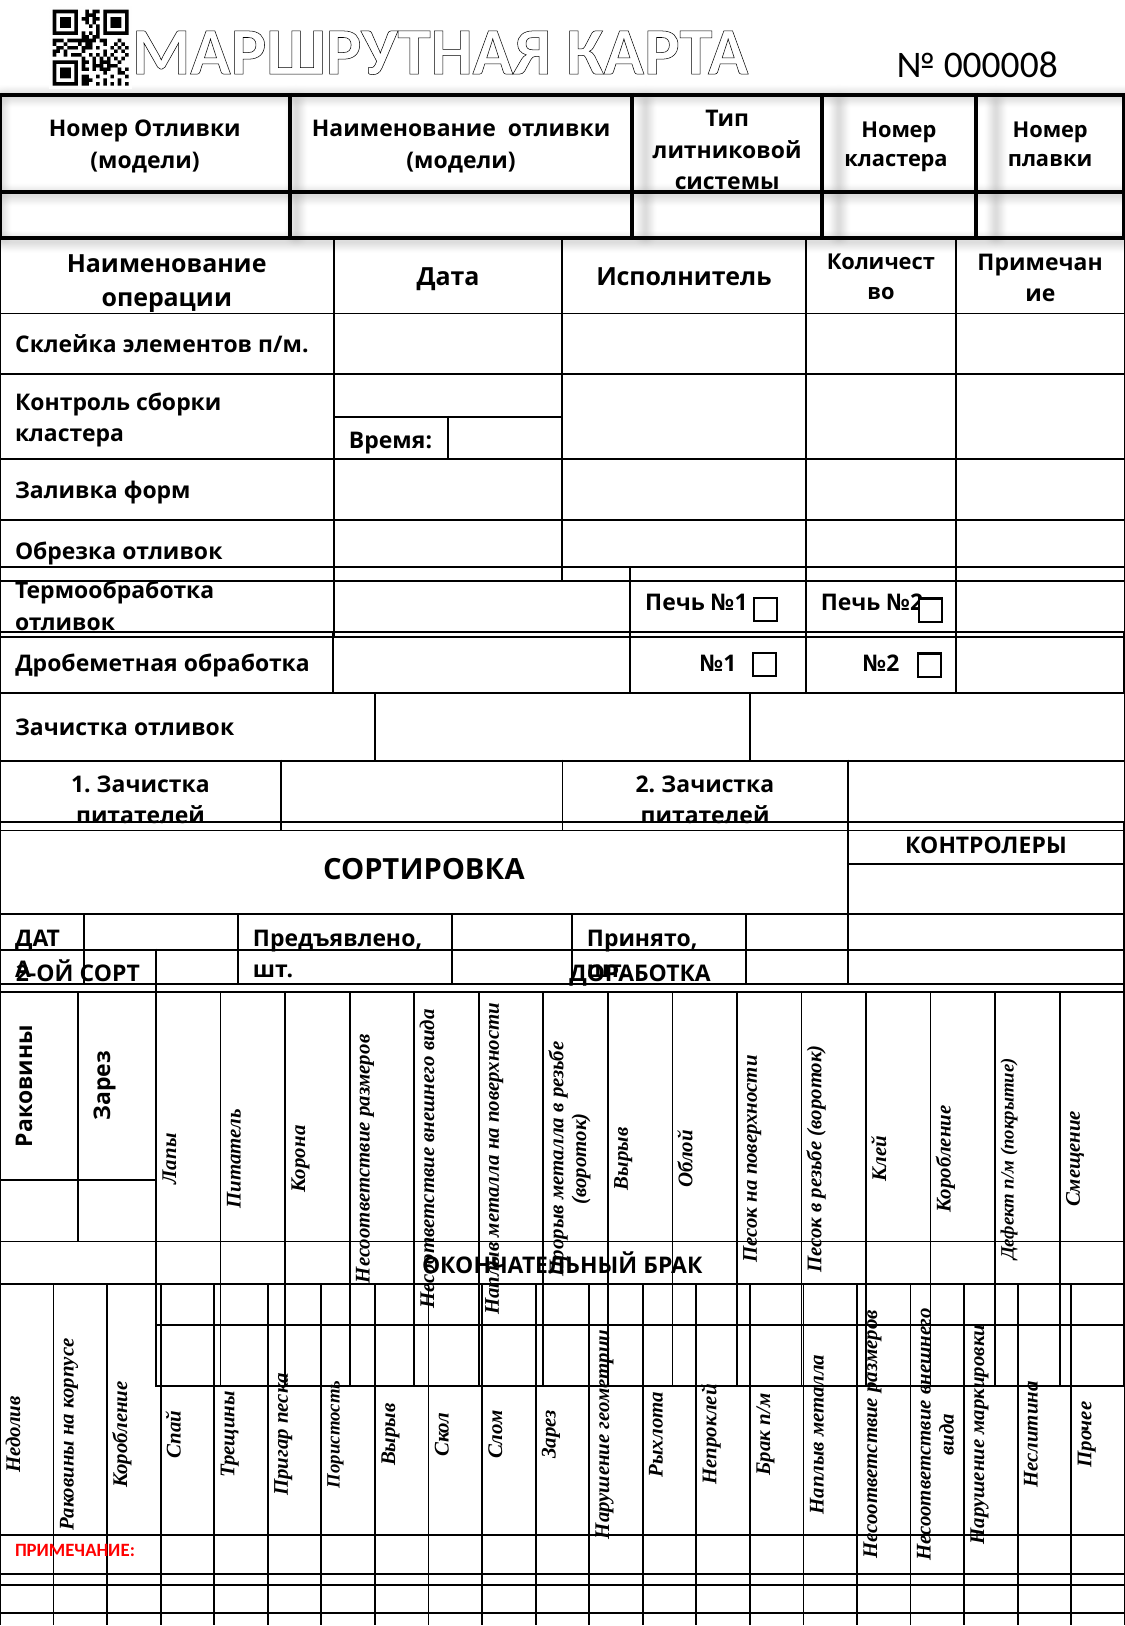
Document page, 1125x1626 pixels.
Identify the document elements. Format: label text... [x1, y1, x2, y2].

table_cell Принято, шт. [573, 915, 745, 983]
table_cell Песок в резьбе (вороток) [802, 993, 865, 1241]
table_cell [697, 1614, 749, 1625]
table_cell Нарушение маркировки [965, 1285, 1017, 1534]
table_cell Несоответствие размеров [351, 993, 413, 1241]
table_header Исполнитель [563, 239, 805, 313]
table_cell [563, 314, 805, 373]
table_cell [590, 1614, 642, 1625]
table_cell [563, 460, 805, 519]
table_cell [1019, 1614, 1070, 1625]
table_header [849, 762, 1124, 821]
table_cell Брак п/м [751, 1285, 803, 1534]
table_cell [1072, 1614, 1124, 1625]
table_cell Пригар песка [269, 1285, 320, 1534]
table_header Номер Отливки (модели) [2, 97, 288, 190]
table_header Дата [335, 239, 561, 313]
table_header Наименование отливки (модели) [292, 97, 630, 190]
table_cell [807, 460, 955, 519]
table_cell [322, 1614, 374, 1625]
table_cell [747, 915, 847, 983]
picture [49, 6, 132, 89]
table_cell Коробление [931, 993, 994, 1241]
table_cell Несоответствие размеров [858, 1285, 910, 1534]
table_cell [483, 1614, 535, 1625]
table_cell Зарез [537, 1285, 588, 1534]
table_cell [85, 915, 237, 983]
table_cell [957, 460, 1124, 519]
table_cell Заливка форм [1, 460, 333, 519]
table_header Примечание [957, 239, 1124, 313]
table_cell Неслитина [1019, 1285, 1070, 1534]
table_cell Склейка элементов п/м. [1, 314, 333, 373]
table_cell [957, 375, 1124, 458]
table_header КОНТРОЛЕРЫ [849, 823, 1123, 863]
table_cell Клей [867, 993, 930, 1241]
table_cell [108, 1614, 160, 1625]
table_cell [849, 915, 1123, 983]
table_cell [804, 1614, 856, 1625]
table_header 2-ОЙ СОРТ [1, 985, 155, 991]
table_cell Лапы [157, 993, 220, 1241]
table_header Печь №1 [631, 568, 805, 631]
table_cell [1, 1181, 77, 1241]
table_cell Обрезка отливок [1, 521, 333, 566]
table_cell [563, 375, 805, 458]
table_cell Зарез [79, 993, 155, 1179]
table_cell [858, 1614, 910, 1625]
table_header ПРИМЕЧАНИЕ: [1, 1536, 1124, 1573]
table_cell Нарушение геометрии [590, 1285, 642, 1534]
table_cell Пористость [322, 1285, 374, 1534]
table_cell [824, 194, 974, 236]
table_cell Прорыв металла в резьбе (вороток) [544, 993, 607, 1241]
table_cell [449, 418, 561, 458]
table_cell Песок на поверхности [738, 993, 801, 1241]
table_header [334, 633, 629, 692]
table_cell Облой [673, 993, 736, 1241]
table_header ОКОНЧАТЕЛЬНЫЙ БРАК [1, 1242, 1124, 1283]
table_cell [335, 375, 561, 416]
table_cell Предъявлено, шт. [239, 915, 451, 983]
table_cell [335, 521, 561, 566]
table_cell [537, 1614, 588, 1625]
table_header №1 [631, 633, 805, 692]
text_box № 000008 [881, 32, 1073, 93]
table_cell [978, 194, 1122, 236]
table_cell Дефект п/м (покрытие) [996, 993, 1059, 1241]
table_cell Спай [162, 1285, 213, 1534]
table_cell Непроклей [697, 1285, 749, 1534]
table_cell ДАТА [1, 915, 83, 983]
table_cell [634, 194, 820, 236]
table_cell [751, 1614, 803, 1625]
table_cell [215, 1614, 267, 1625]
table_header Номер кластера [824, 97, 974, 190]
table_cell [965, 1614, 1017, 1625]
table_header СОРТИРОВКА [1, 823, 847, 913]
table_cell Коробление [108, 1285, 160, 1534]
table_header Дробеметная обработка [1, 633, 332, 692]
table_cell [269, 1614, 320, 1625]
table_cell [162, 1614, 213, 1625]
table_cell Контроль сборки кластера [1, 375, 333, 458]
table_header [376, 694, 749, 760]
table_cell Наплыв металла [804, 1285, 856, 1534]
table_cell Рыхлота [644, 1285, 695, 1534]
table_cell Питатель [221, 993, 284, 1241]
table_cell [429, 1614, 481, 1625]
table_cell Несоответствие внешнего вида [911, 1285, 963, 1534]
table_cell [335, 314, 561, 373]
table_cell Раковины [1, 993, 77, 1179]
table_cell [957, 521, 1124, 566]
table_cell Раковины на корпусе [54, 1285, 106, 1534]
table_header [282, 762, 562, 821]
table_cell Вырыв [376, 1285, 428, 1534]
table_header Количество [807, 239, 955, 313]
table_cell [644, 1614, 695, 1625]
table_cell Вырыв [609, 993, 672, 1241]
table_cell Трещины [215, 1285, 267, 1534]
table_cell [335, 460, 561, 519]
table_header Зачистка отливок [1, 694, 374, 760]
table_header [957, 633, 1123, 692]
table_header №2 [807, 633, 955, 692]
table_cell [376, 1614, 428, 1625]
table_cell [807, 521, 955, 566]
table_cell Несоответствие внешнего вида [415, 993, 478, 1241]
table_cell Слом [483, 1285, 535, 1534]
table_header 2. Зачистка питателей [563, 762, 847, 821]
table_header Тип литниковой системы [634, 97, 820, 190]
table_header Наименование операции [1, 239, 333, 313]
table_header Номер плавки [978, 97, 1122, 190]
table_cell Недолив [1, 1285, 53, 1534]
table_cell [292, 194, 630, 236]
table_cell [54, 1614, 106, 1625]
table_cell [79, 1181, 155, 1241]
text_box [752, 597, 943, 678]
table_cell Время: [335, 418, 447, 458]
table_cell Прочее [1072, 1285, 1124, 1534]
text_box МАРШРУТНАЯ КАРТА [116, 0, 764, 87]
table_cell [807, 375, 955, 458]
table_cell [957, 314, 1124, 373]
table_cell Скол [429, 1285, 481, 1534]
table_header [957, 568, 1124, 631]
table_cell [2, 194, 288, 236]
table_cell [453, 915, 571, 983]
table_cell [911, 1614, 963, 1625]
table_header ДОРАБОТКА [157, 985, 1123, 991]
table_header [751, 694, 1124, 760]
table_cell [1, 1575, 1124, 1612]
table_cell Наплыв металла на поверхности [480, 993, 542, 1241]
table_cell Смещение [1061, 993, 1123, 1241]
table_cell [849, 865, 1123, 913]
table_cell Корона [286, 993, 349, 1241]
table_header Термообработка отливок [1, 568, 333, 631]
table_cell [1, 1614, 53, 1625]
table_header Печь №2 [807, 568, 955, 631]
table_header [335, 568, 629, 631]
table_header 1. Зачистка питателей [1, 762, 280, 821]
table_cell [563, 521, 805, 566]
table_cell [807, 314, 955, 373]
